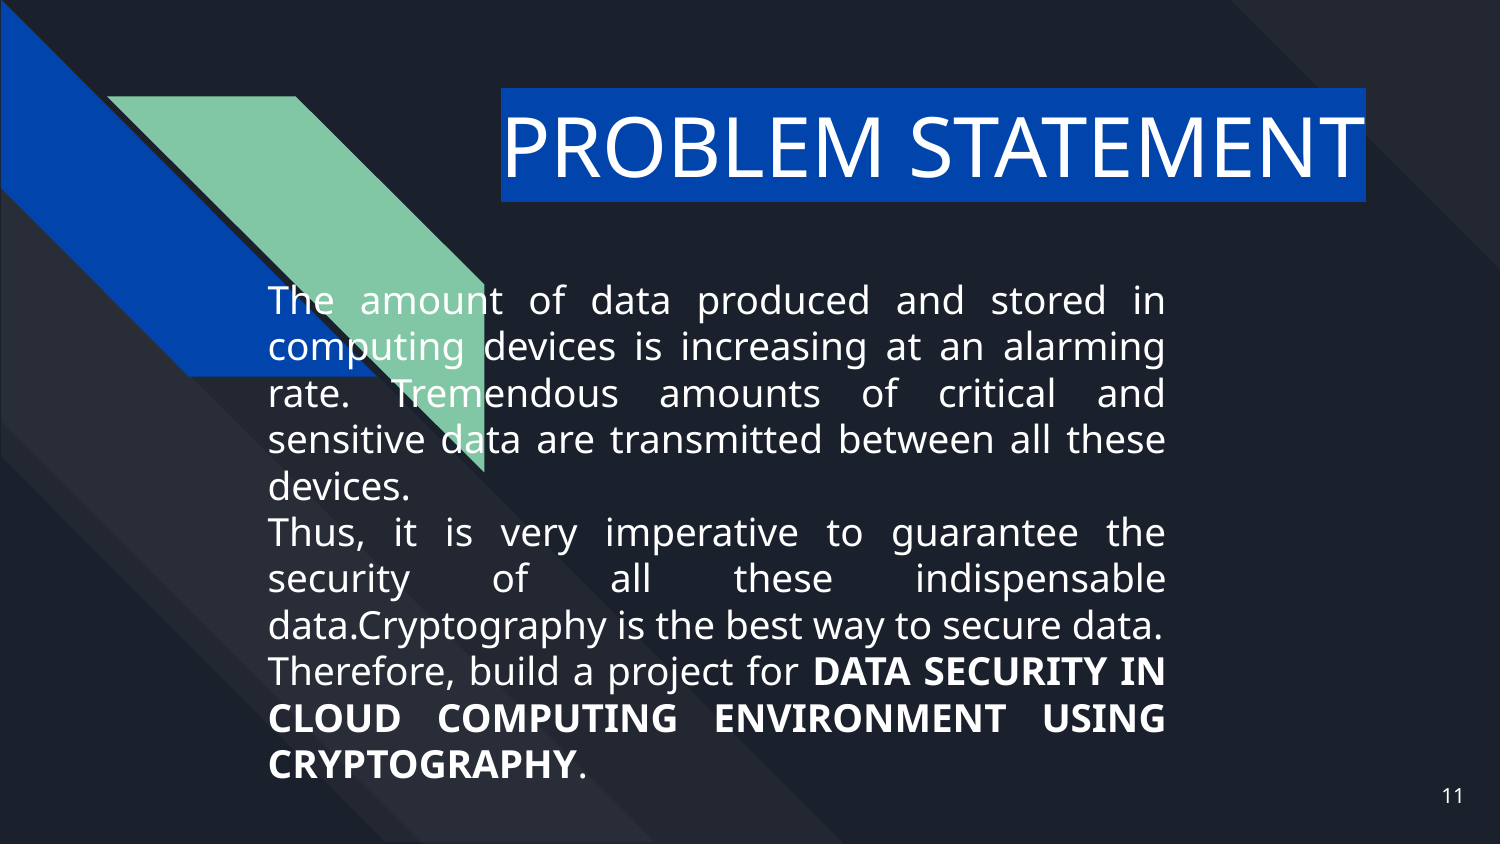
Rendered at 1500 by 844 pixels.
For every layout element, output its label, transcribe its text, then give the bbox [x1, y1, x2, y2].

title PROBLEM STATEMENT [119, 78, 1381, 201]
subtitle The amount of data produced and stored in computing devices is increasing at an alarming rate. Tremendous amounts of critical and sensitive data are transmitted between all these devices. Thus, it is very imperative to guarantee the security of all these indispensable data.Cryptography is the best way to secure data. Therefore, build a project for DATA SECURITY IN CLOUD COMPUTING ENVIRONMENT USING CRYPTOGRAPHY. [252, 260, 1183, 822]
slide_number ‹#› [1389, 764, 1480, 830]
